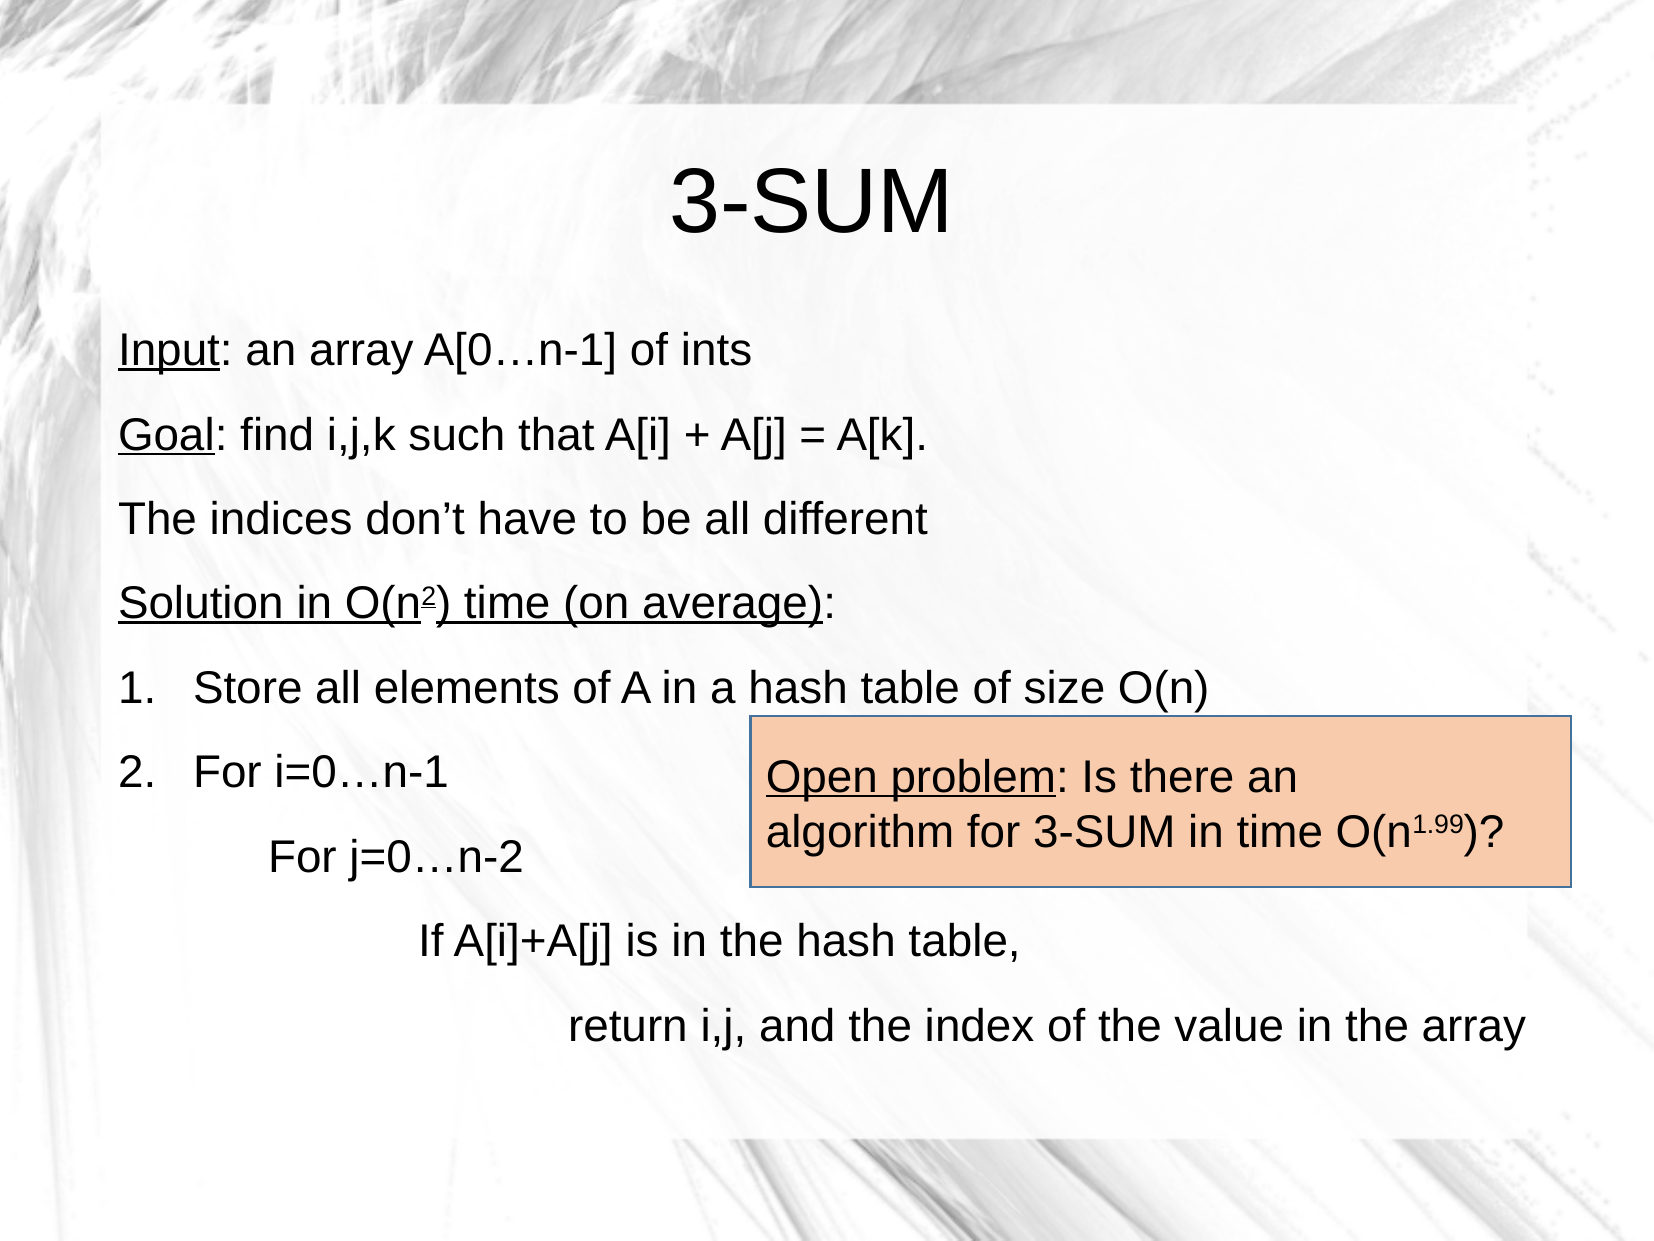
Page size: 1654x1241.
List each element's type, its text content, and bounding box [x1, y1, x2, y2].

title 3-SUM [118, 112, 1506, 281]
picture [0, 0, 1654, 1241]
text_box Open problem: Is there an algorithm for 3-SUM in time O(n1.99)? [750, 715, 1571, 887]
list Input: an array A[0…n-1] of ints Goal: find i,j,k such that A[i] + A[j] = A[k]. The indices don’t have to be all different Solution in O(n2) time (on average): Store all elements of A in a hash table of size O(n) For i=0…n-1 For j=0…n-2 If A[i]+A[j] is in the hash table, return i,j, and the index of the value in the array [118, 319, 1571, 1102]
